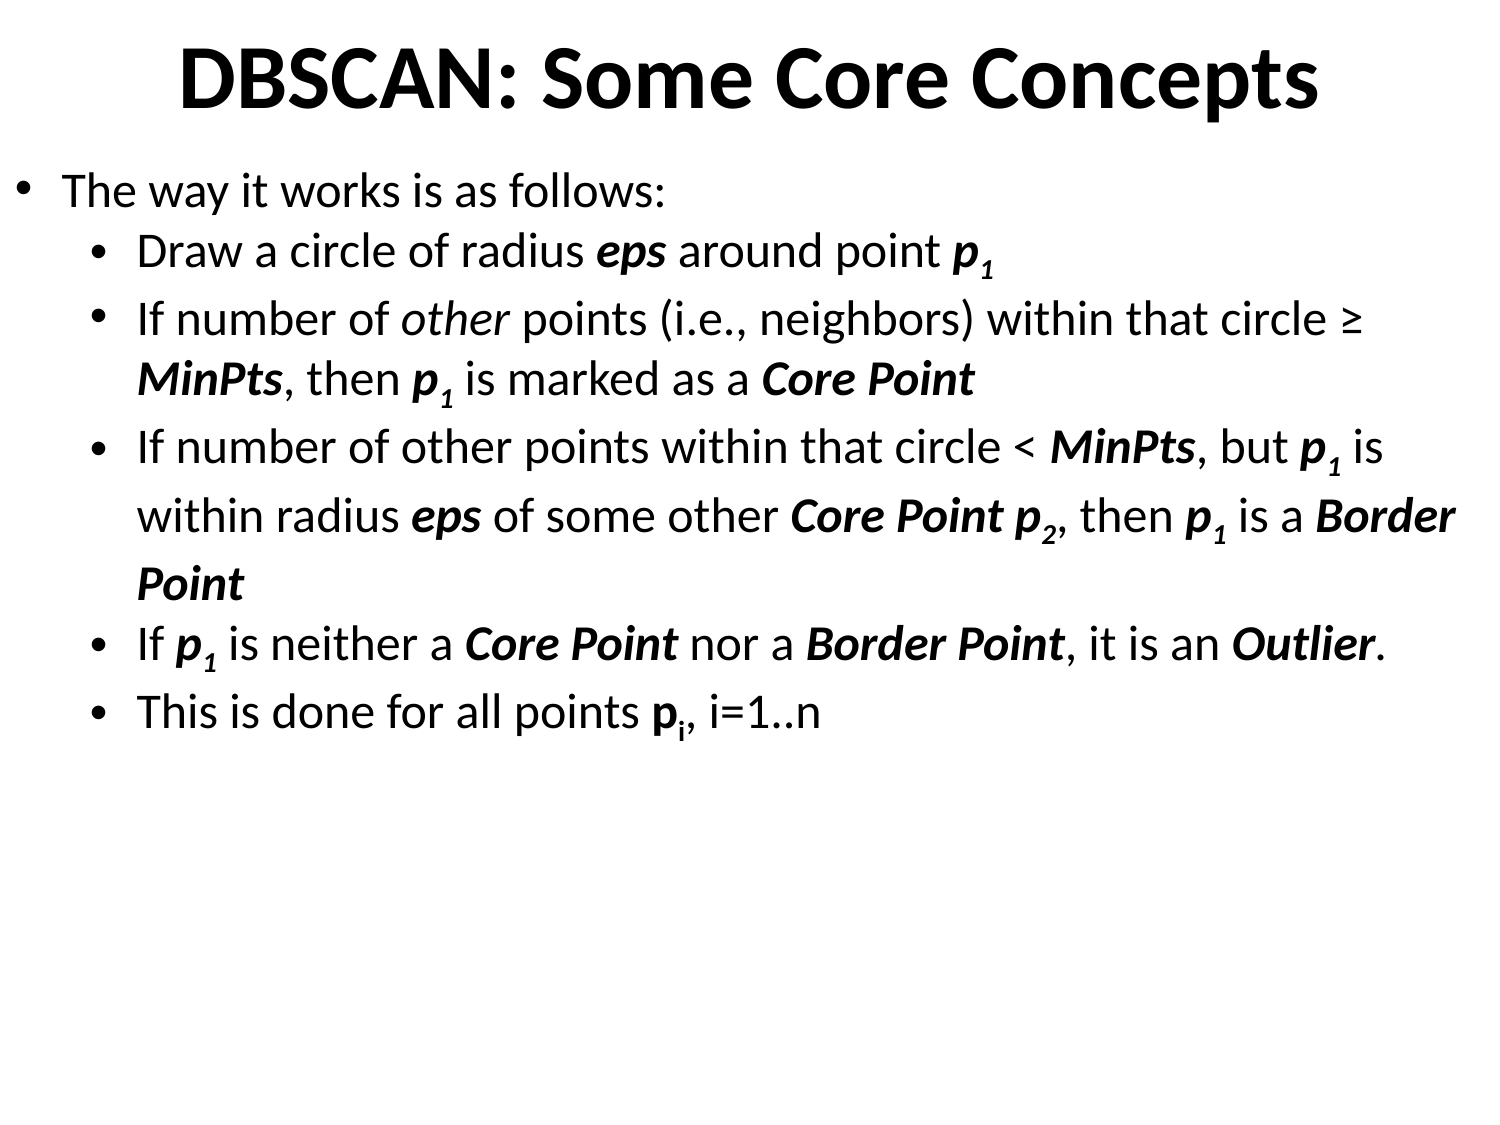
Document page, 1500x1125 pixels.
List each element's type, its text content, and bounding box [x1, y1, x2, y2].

text_box The way it works is as follows: Draw a circle of radius eps around point p1 If number of other points (i.e., neighbors) within that circle ≥ MinPts, then p1 is marked as a Core Point If number of other points within that circle < MinPts, but p1 is within radius eps of some other Core Point p2, then p1 is a Border Point If p1 is neither a Core Point nor a Border Point, it is an Outlier. This is done for all points pi, i=1..n [0, 149, 1500, 755]
text_box DBSCAN: Some Core Concepts [0, 21, 1500, 121]
